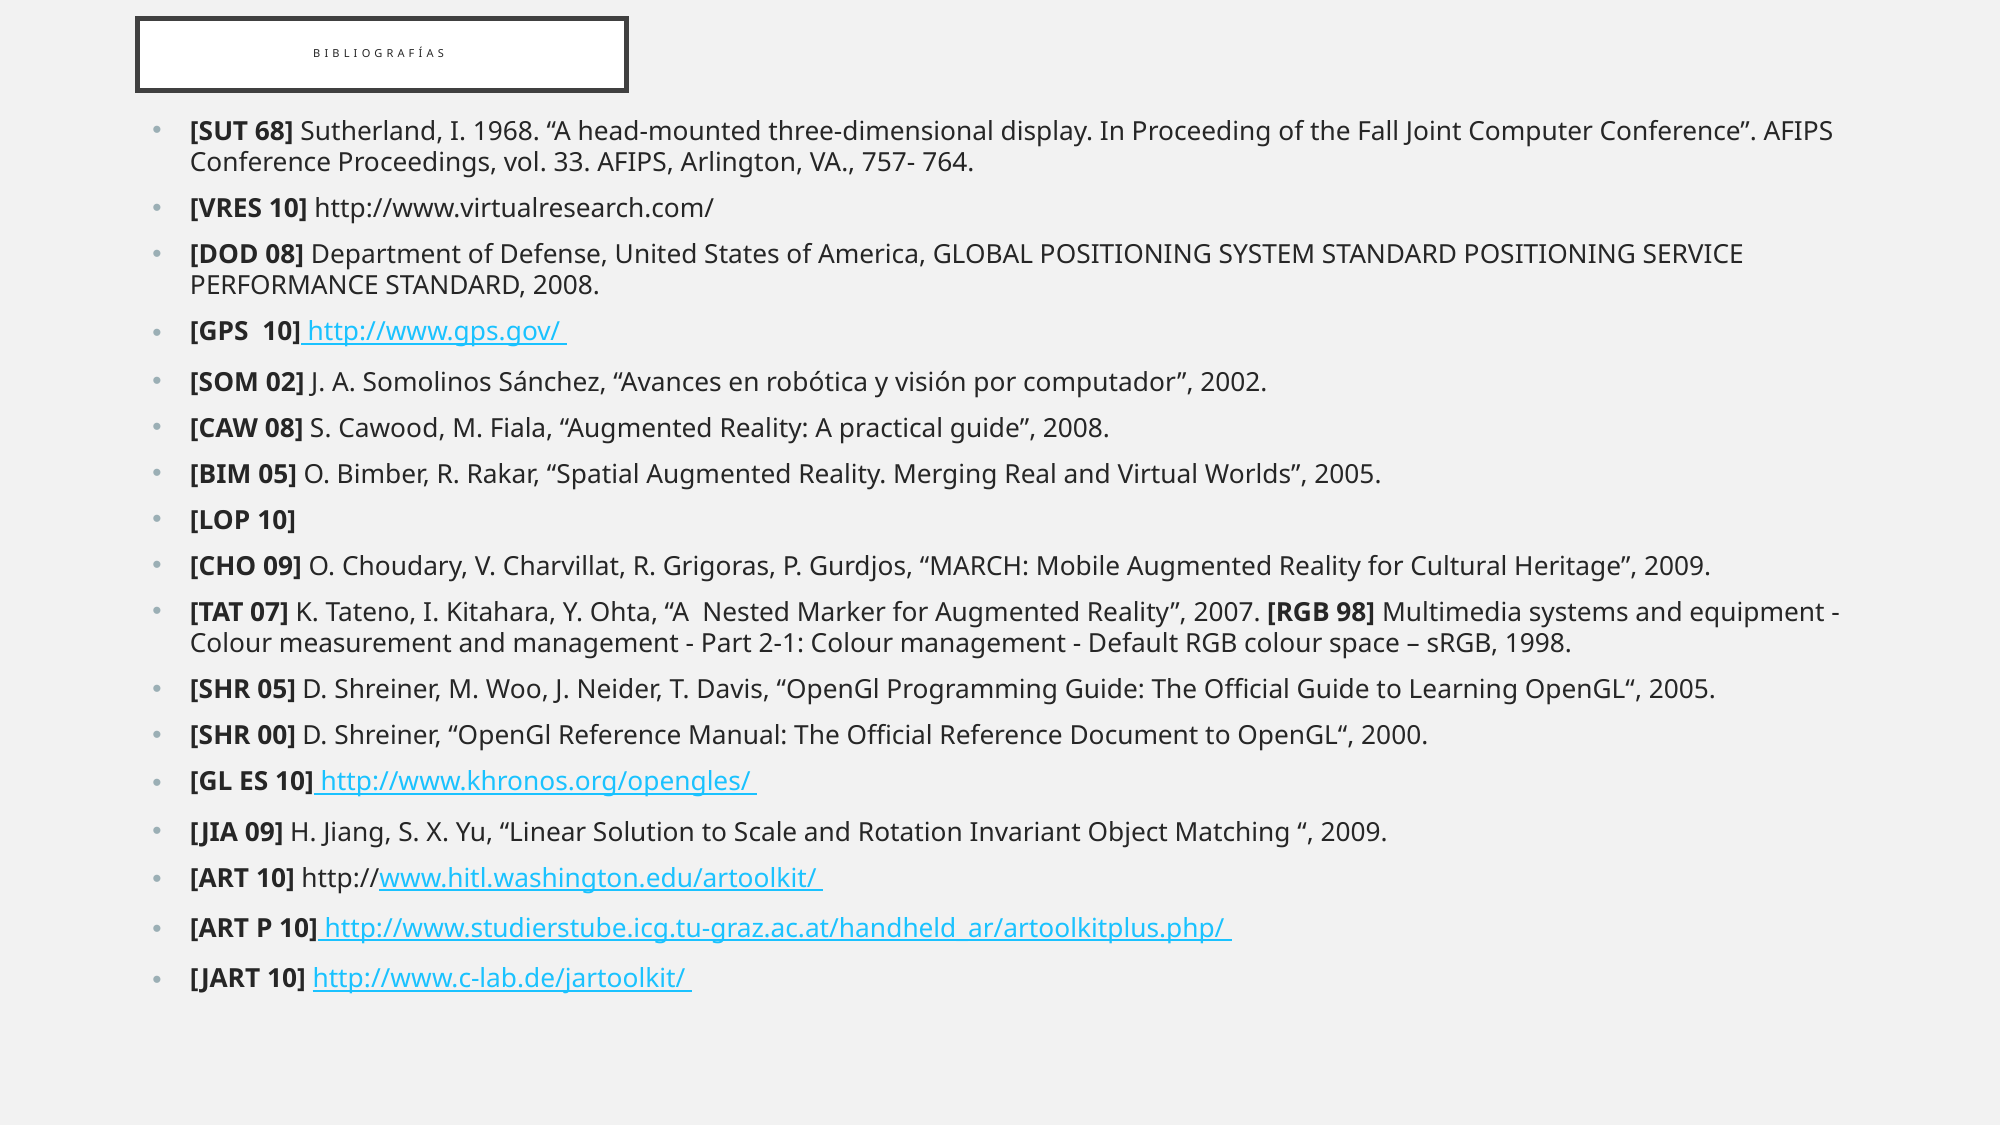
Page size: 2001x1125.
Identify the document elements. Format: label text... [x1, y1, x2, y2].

title Bibliografías [135, 16, 629, 93]
list [SUT 68] Sutherland, I. 1968. “A head-mounted three-dimensional display. In Proceeding of the Fall Joint Computer Conference”. AFIPS Conference Proceedings, vol. 33. AFIPS, Arlington, VA., 757- 764. [VRES 10] http://www.virtualresearch.com/ [DOD 08] Department of Defense, United States of America, GLOBAL POSITIONING SYSTEM STANDARD POSITIONING SERVICE PERFORMANCE STANDARD, 2008. [GPS 10] http://www.gps.gov/ [SOM 02] J. A. Somolinos Sánchez, “Avances en robótica y visión por computador”, 2002. [CAW 08] S. Cawood, M. Fiala, “Augmented Reality: A practical guide”, 2008. [BIM 05] O. Bimber, R. Rakar, “Spatial Augmented Reality. Merging Real and Virtual Worlds”, 2005. [LOP 10] [CHO 09] O. Choudary, V. Charvillat, R. Grigoras, P. Gurdjos, “MARCH: Mobile Augmented Reality for Cultural Heritage”, 2009. [TAT 07] K. Tateno, I. Kitahara, Y. Ohta, “A Nested Marker for Augmented Reality”, 2007. [RGB 98] Multimedia systems and equipment - Colour measurement and management - Part 2-1: Colour management - Default RGB colour space – sRGB, 1998. [SHR 05] D. Shreiner, M. Woo, J. Neider, T. Davis, “OpenGl Programming Guide: The Official Guide to Learning OpenGL“, 2005. [SHR 00] D. Shreiner, “OpenGl Reference Manual: The Official Reference Document to OpenGL“, 2000. [GL ES 10] http://www.khronos.org/opengles/ [JIA 09] H. Jiang, S. X. Yu, “Linear Solution to Scale and Rotation Invariant Object Matching “, 2009. [ART 10] http://www.hitl.washington.edu/artoolkit/ [ART P 10] http://www.studierstube.icg.tu-graz.ac.at/handheld_ar/artoolkitplus.php/ [JART 10] http://www.c-lab.de/jartoolkit/ [137, 106, 1863, 1014]
